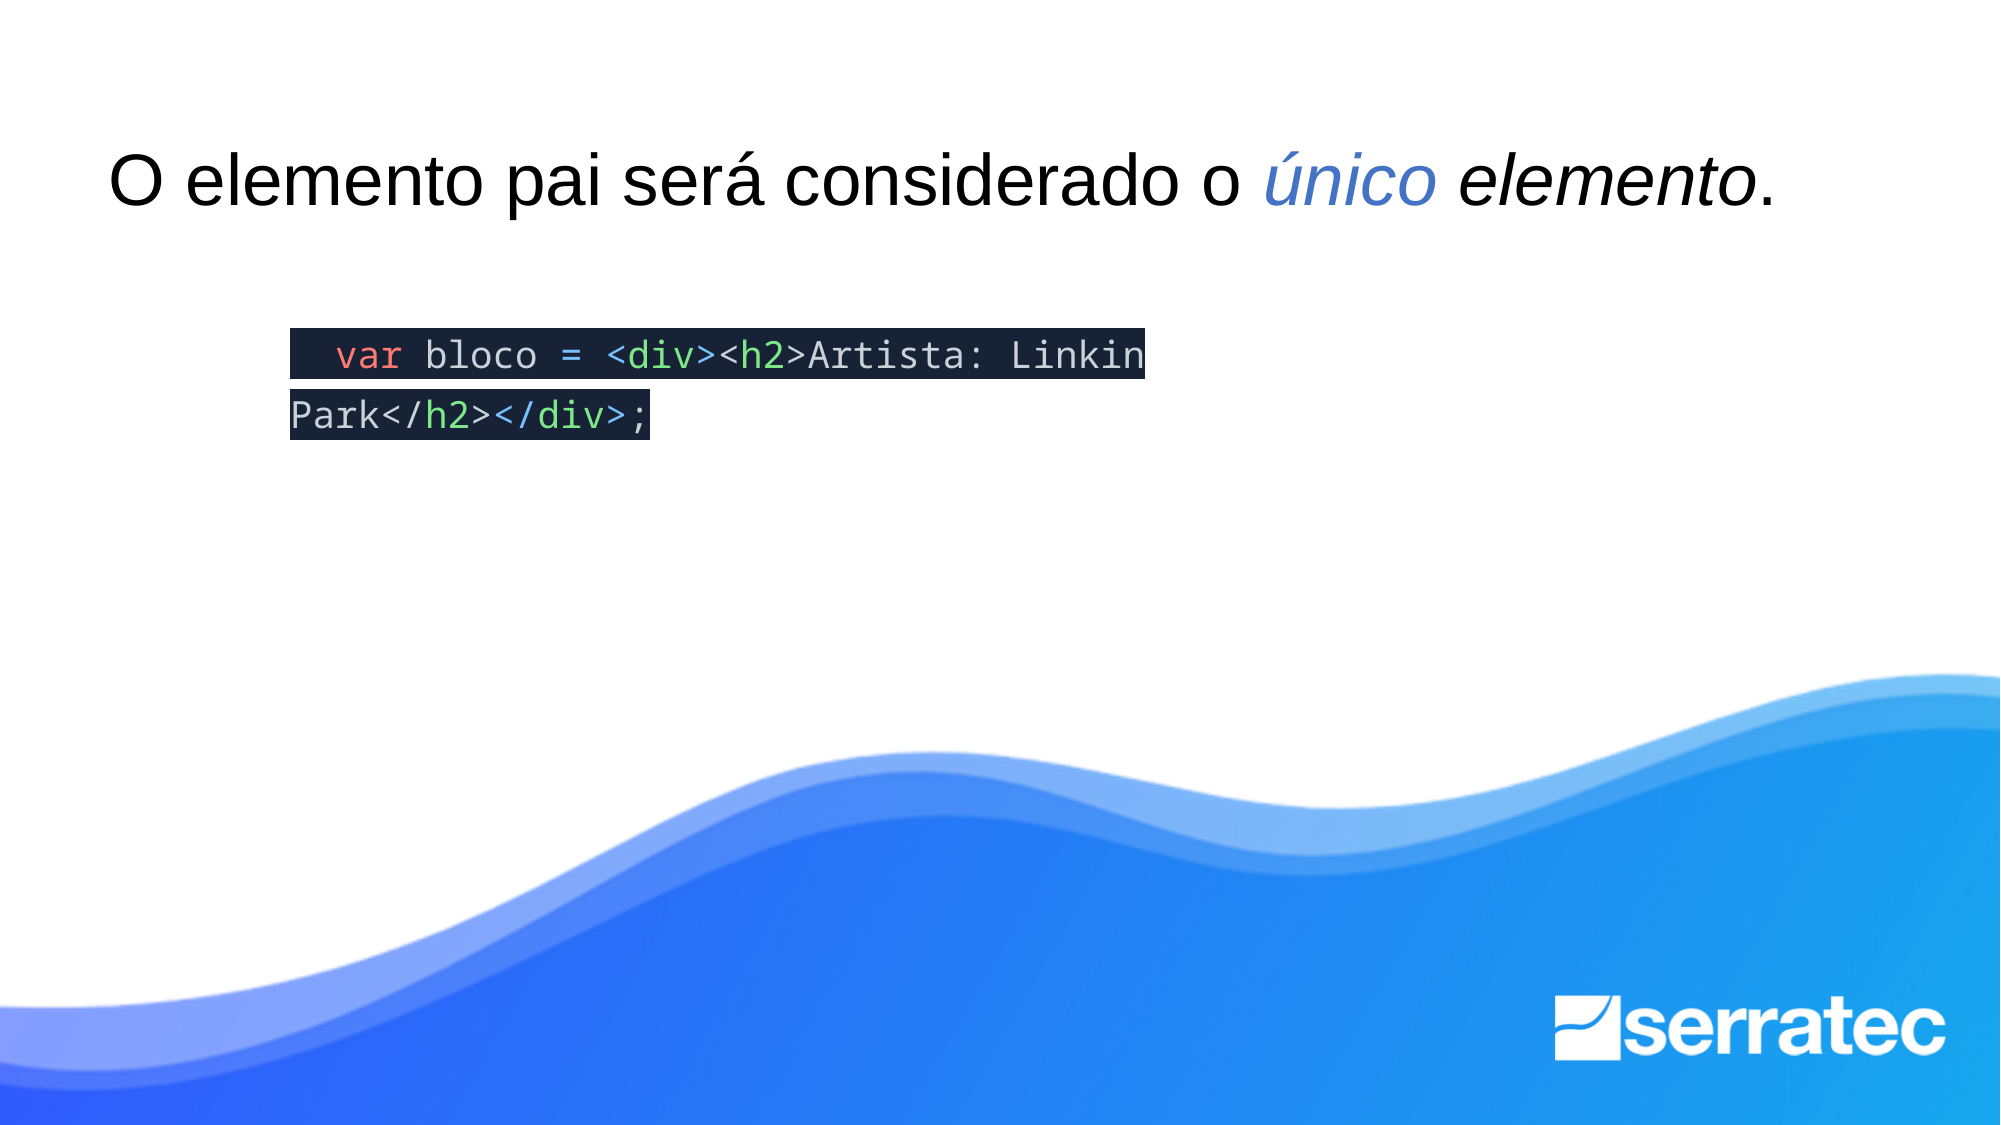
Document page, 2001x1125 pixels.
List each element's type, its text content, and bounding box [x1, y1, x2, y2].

picture [0, 665, 2000, 1125]
text_box O elemento pai será considerado o único elemento. [94, 125, 1886, 228]
text_box var bloco = <div><h2>Artista: Linkin Park</h2></div>; [275, 299, 1519, 452]
